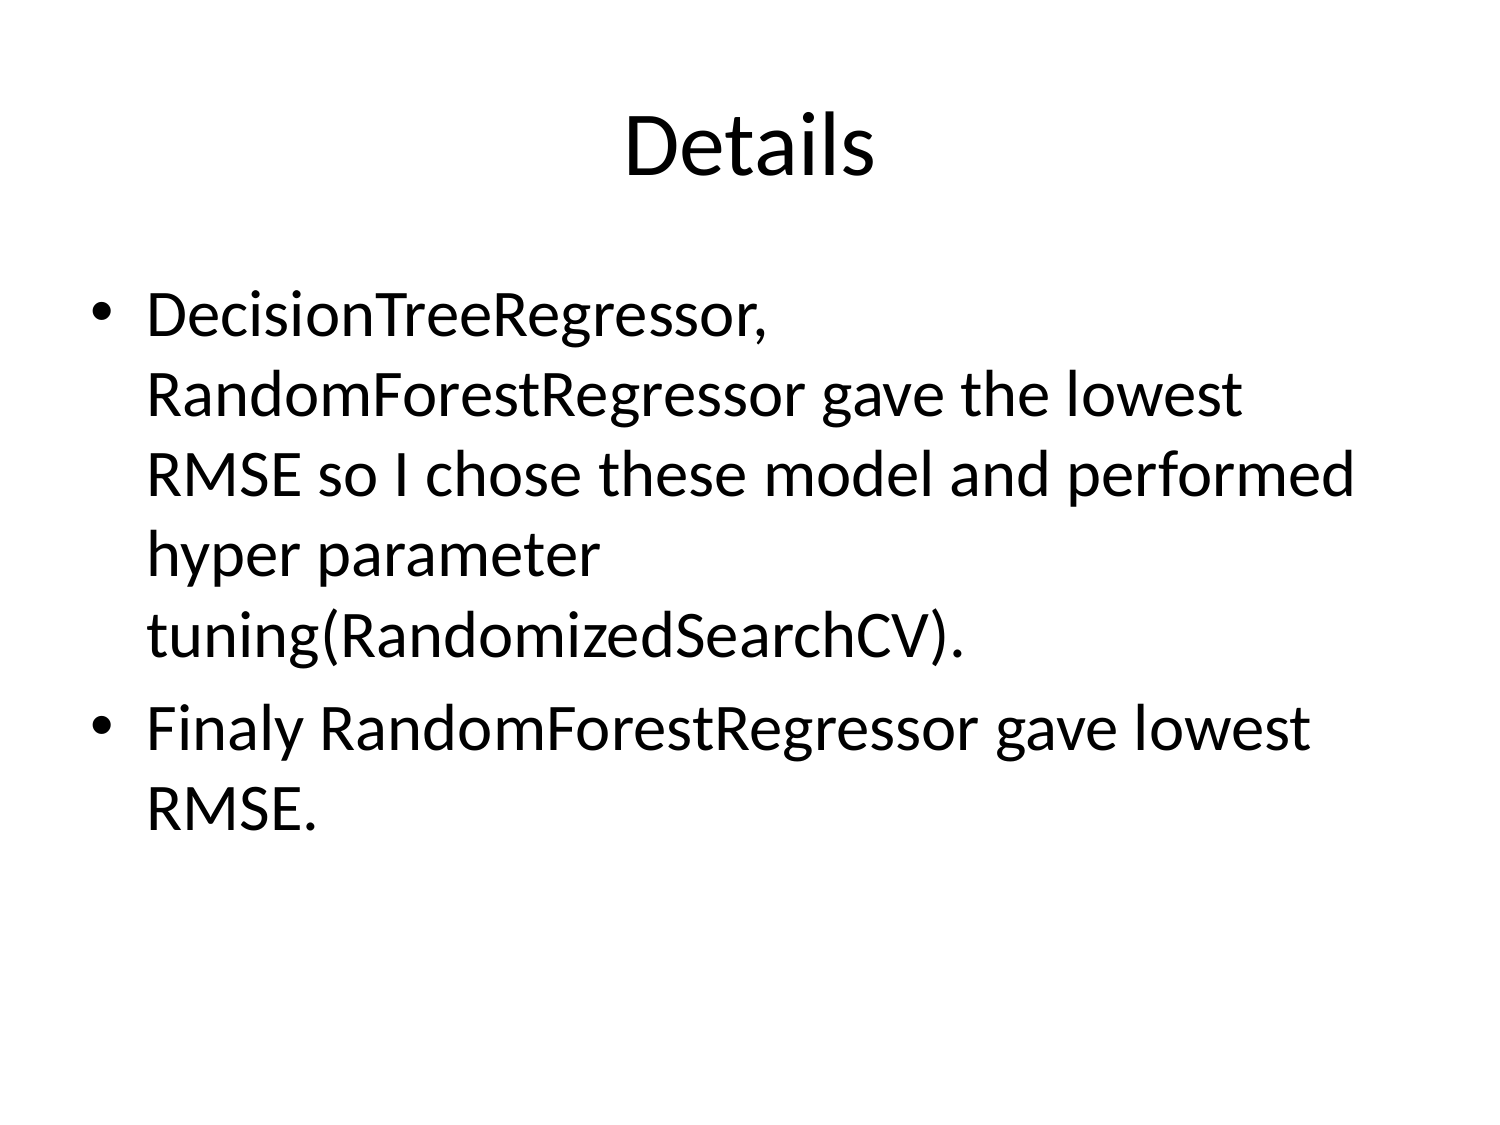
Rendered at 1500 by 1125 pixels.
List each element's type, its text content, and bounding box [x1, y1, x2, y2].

list DecisionTreeRegressor, RandomForestRegressor gave the lowest RMSE so I chose these model and performed hyper parameter tuning(RandomizedSearchCV). Finaly RandomForestRegressor gave lowest RMSE. [75, 262, 1425, 1005]
title Details [75, 45, 1425, 233]
